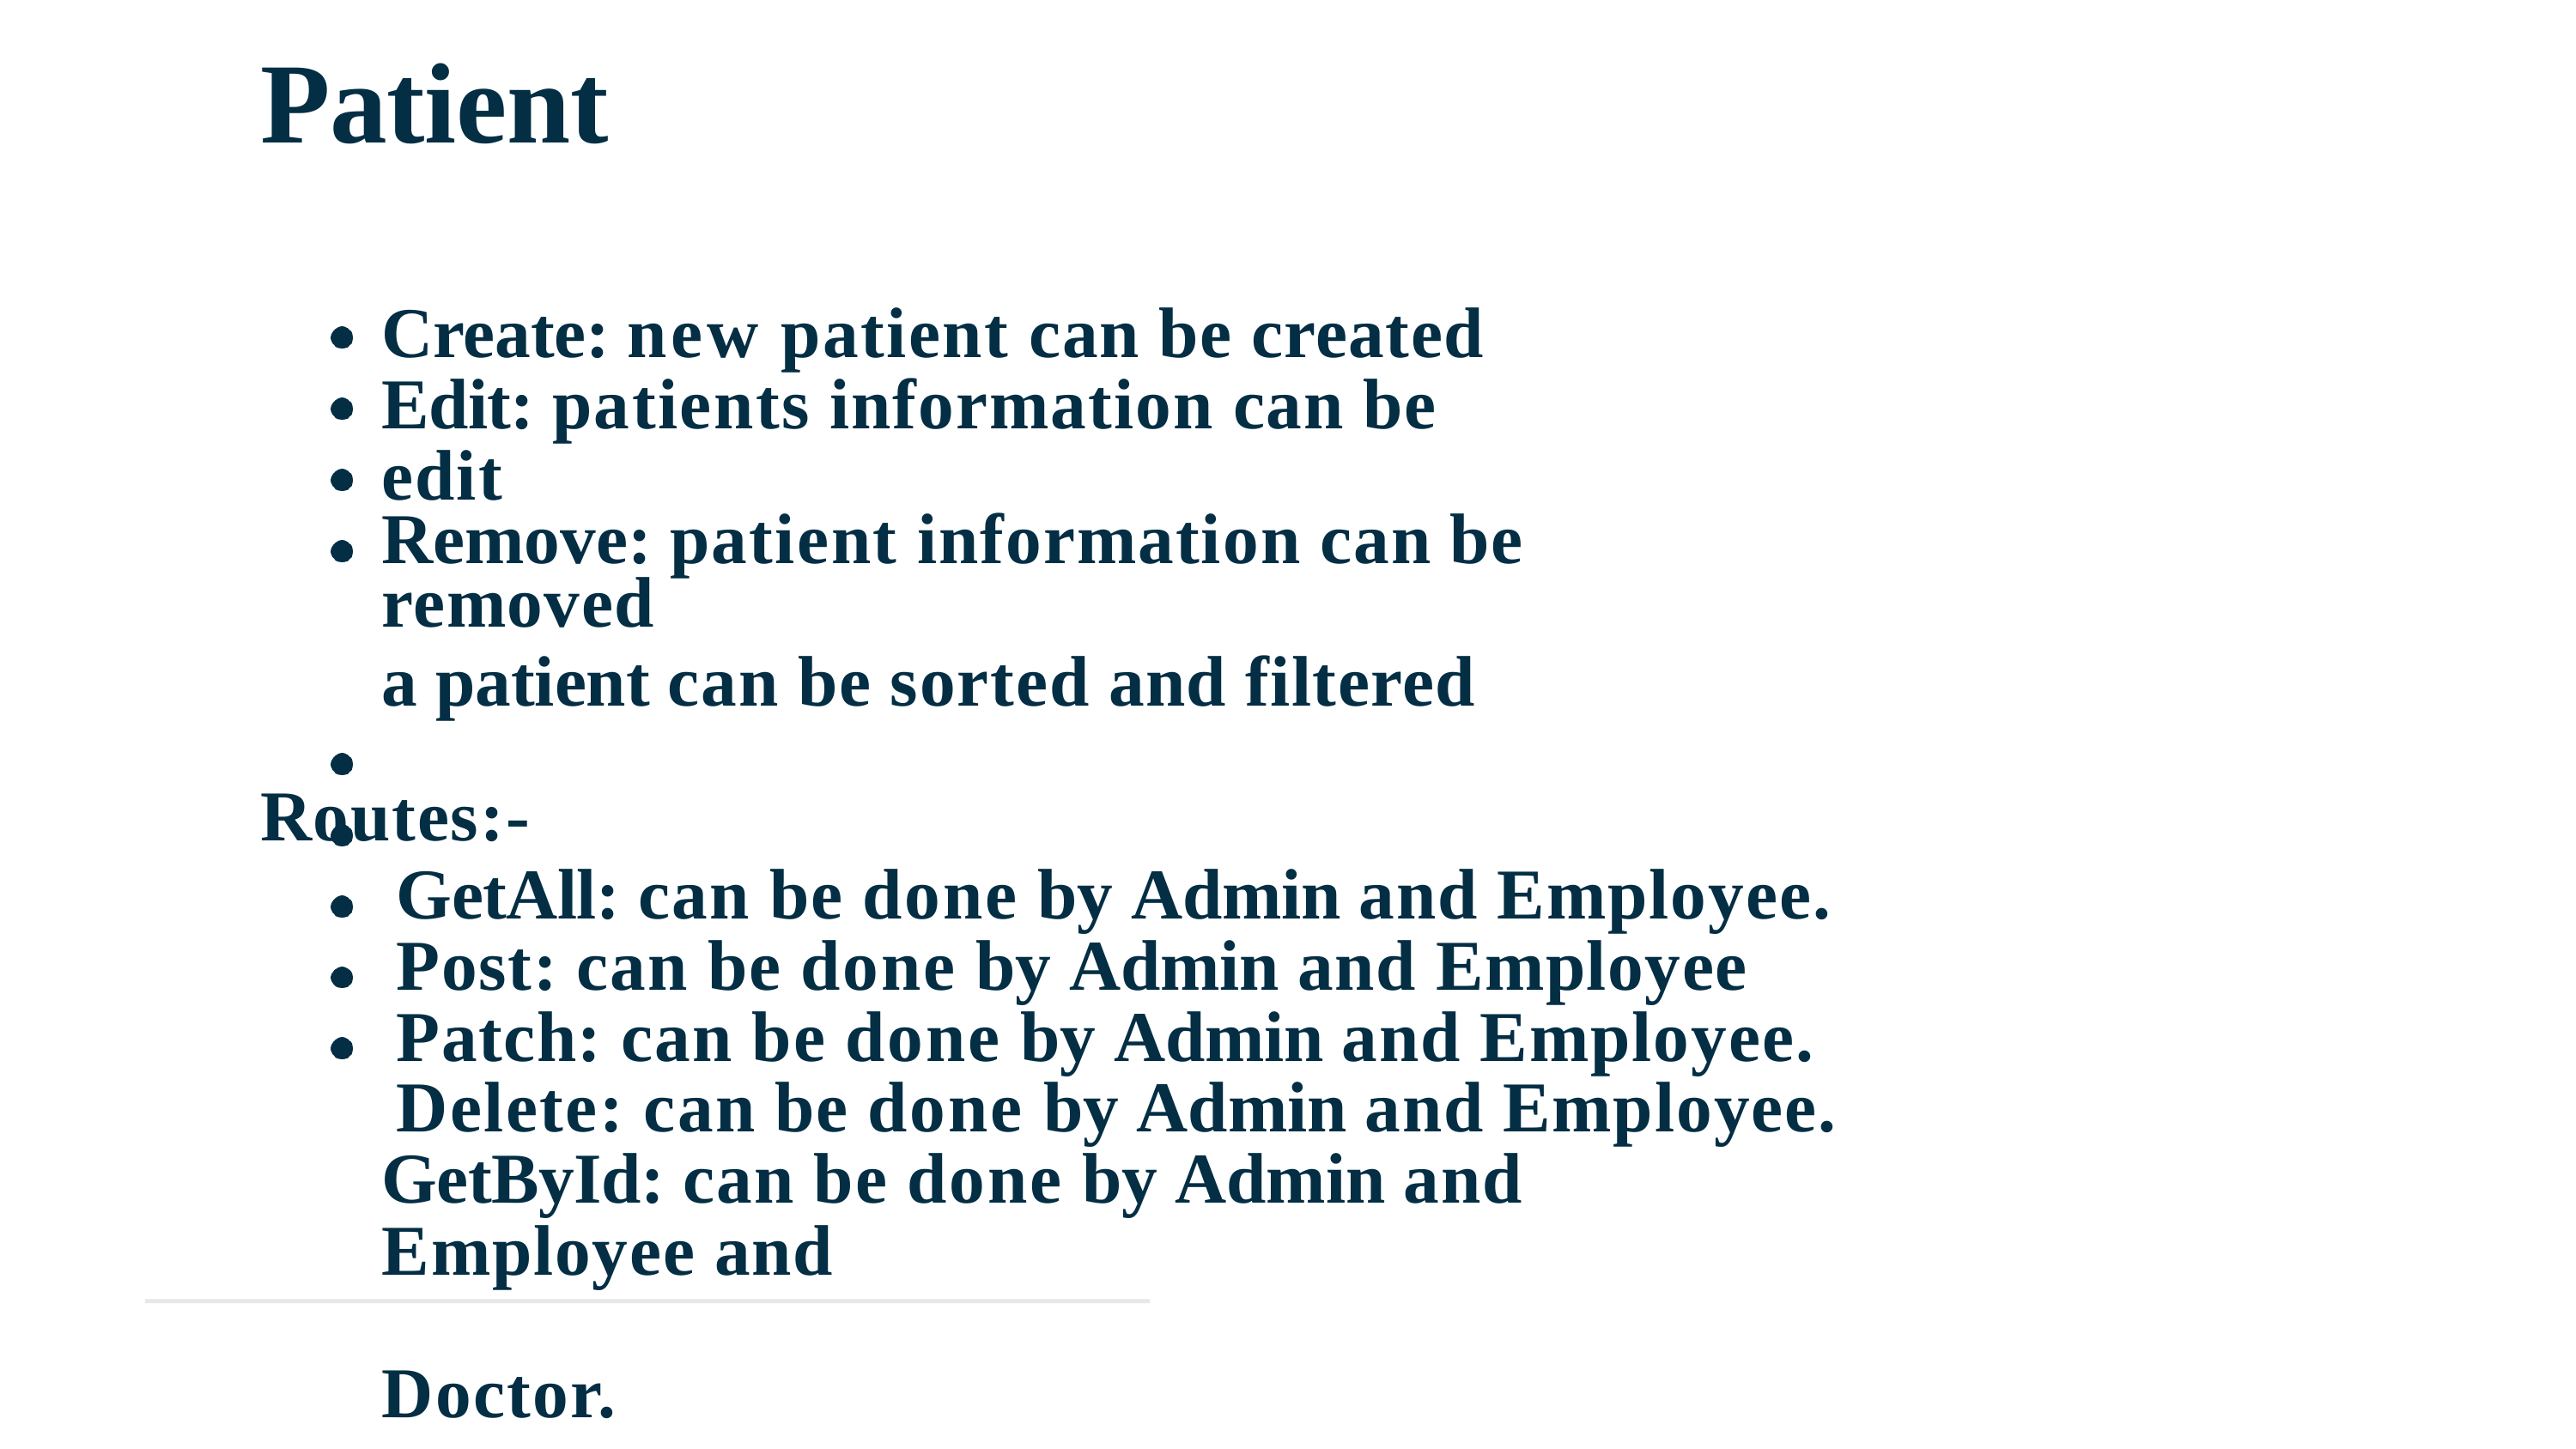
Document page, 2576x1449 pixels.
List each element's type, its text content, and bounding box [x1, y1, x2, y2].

picture [348, 339, 354, 349]
text_box Create: new patient can be created Edit: patients information can be edit Remove: patient information can be removed a patient can be sorted and filtered Routes:- GetAll: can be done by Admin and Employee. Post: can be done by Admin and Employee Patch: can be done by Admin and Employee. Delete: can be done by Admin and Employee. GetById: can be done by Admin and Employee and Doctor. [258, 284, 2268, 1433]
picture [343, 1050, 354, 1060]
picture [331, 1052, 341, 1060]
picture [346, 753, 354, 763]
picture [331, 894, 341, 902]
picture [331, 469, 337, 476]
picture [346, 469, 354, 479]
picture [348, 553, 354, 562]
picture [331, 555, 337, 562]
picture [331, 326, 337, 333]
picture [348, 482, 354, 491]
picture [346, 397, 354, 408]
text_box [144, 1299, 1151, 1304]
picture [348, 766, 354, 775]
picture [331, 824, 335, 831]
picture [346, 1037, 354, 1047]
picture [343, 539, 354, 550]
picture [331, 841, 337, 846]
picture [331, 768, 337, 775]
picture [331, 982, 341, 989]
picture [331, 484, 337, 491]
picture [331, 753, 337, 760]
picture [346, 824, 354, 834]
picture [331, 342, 337, 349]
picture [343, 966, 354, 976]
title Patient [110, 0, 2466, 271]
picture [348, 908, 354, 918]
picture [343, 979, 354, 989]
picture [343, 894, 354, 906]
picture [331, 539, 341, 547]
picture [331, 413, 337, 420]
picture [331, 397, 337, 404]
picture [331, 911, 337, 918]
picture [331, 1037, 337, 1044]
picture [348, 410, 354, 420]
picture [331, 966, 341, 973]
picture [348, 837, 354, 846]
picture [346, 326, 354, 336]
